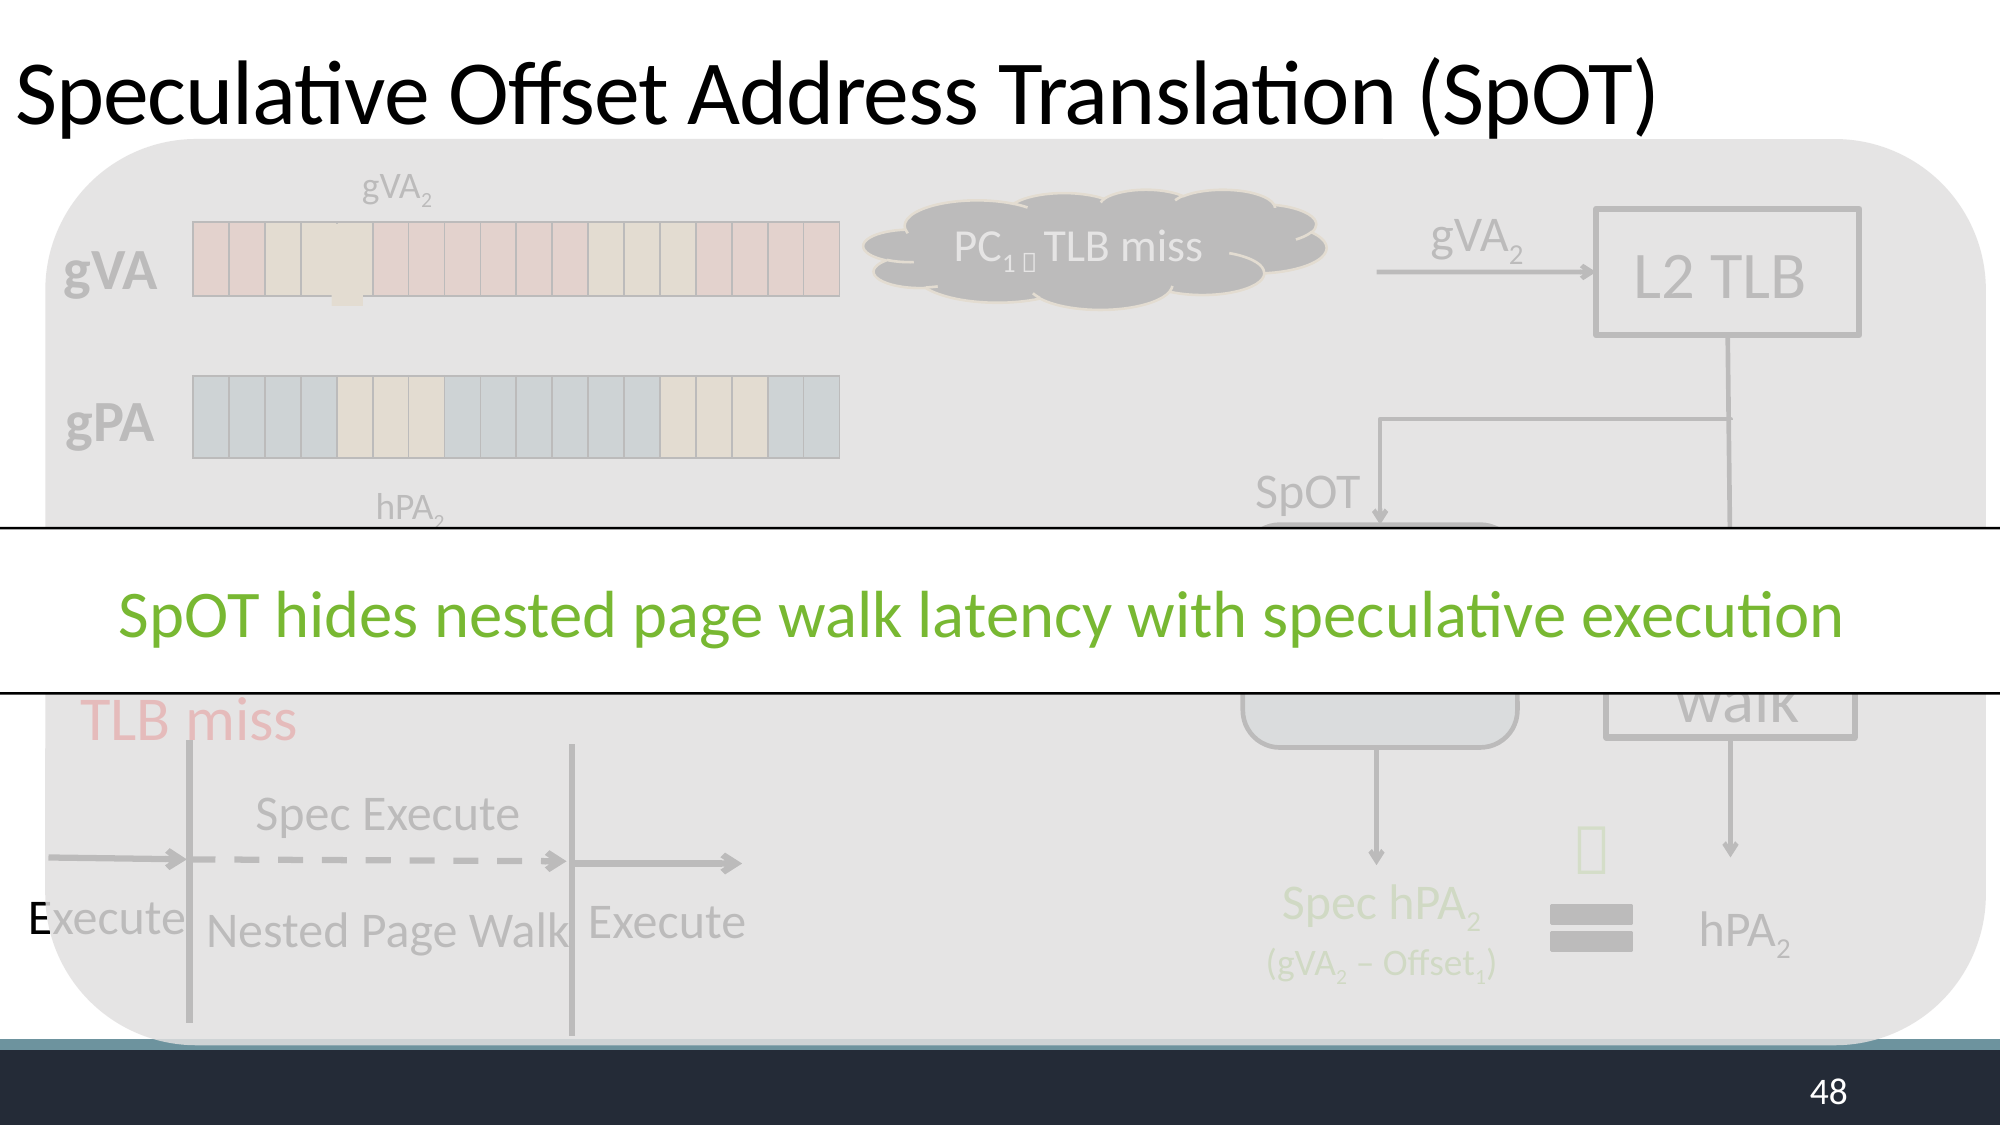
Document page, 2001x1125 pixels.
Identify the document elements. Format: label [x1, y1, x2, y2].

text_box [0, 1, 2000, 1047]
slide_number [1647, 1059, 1863, 1120]
